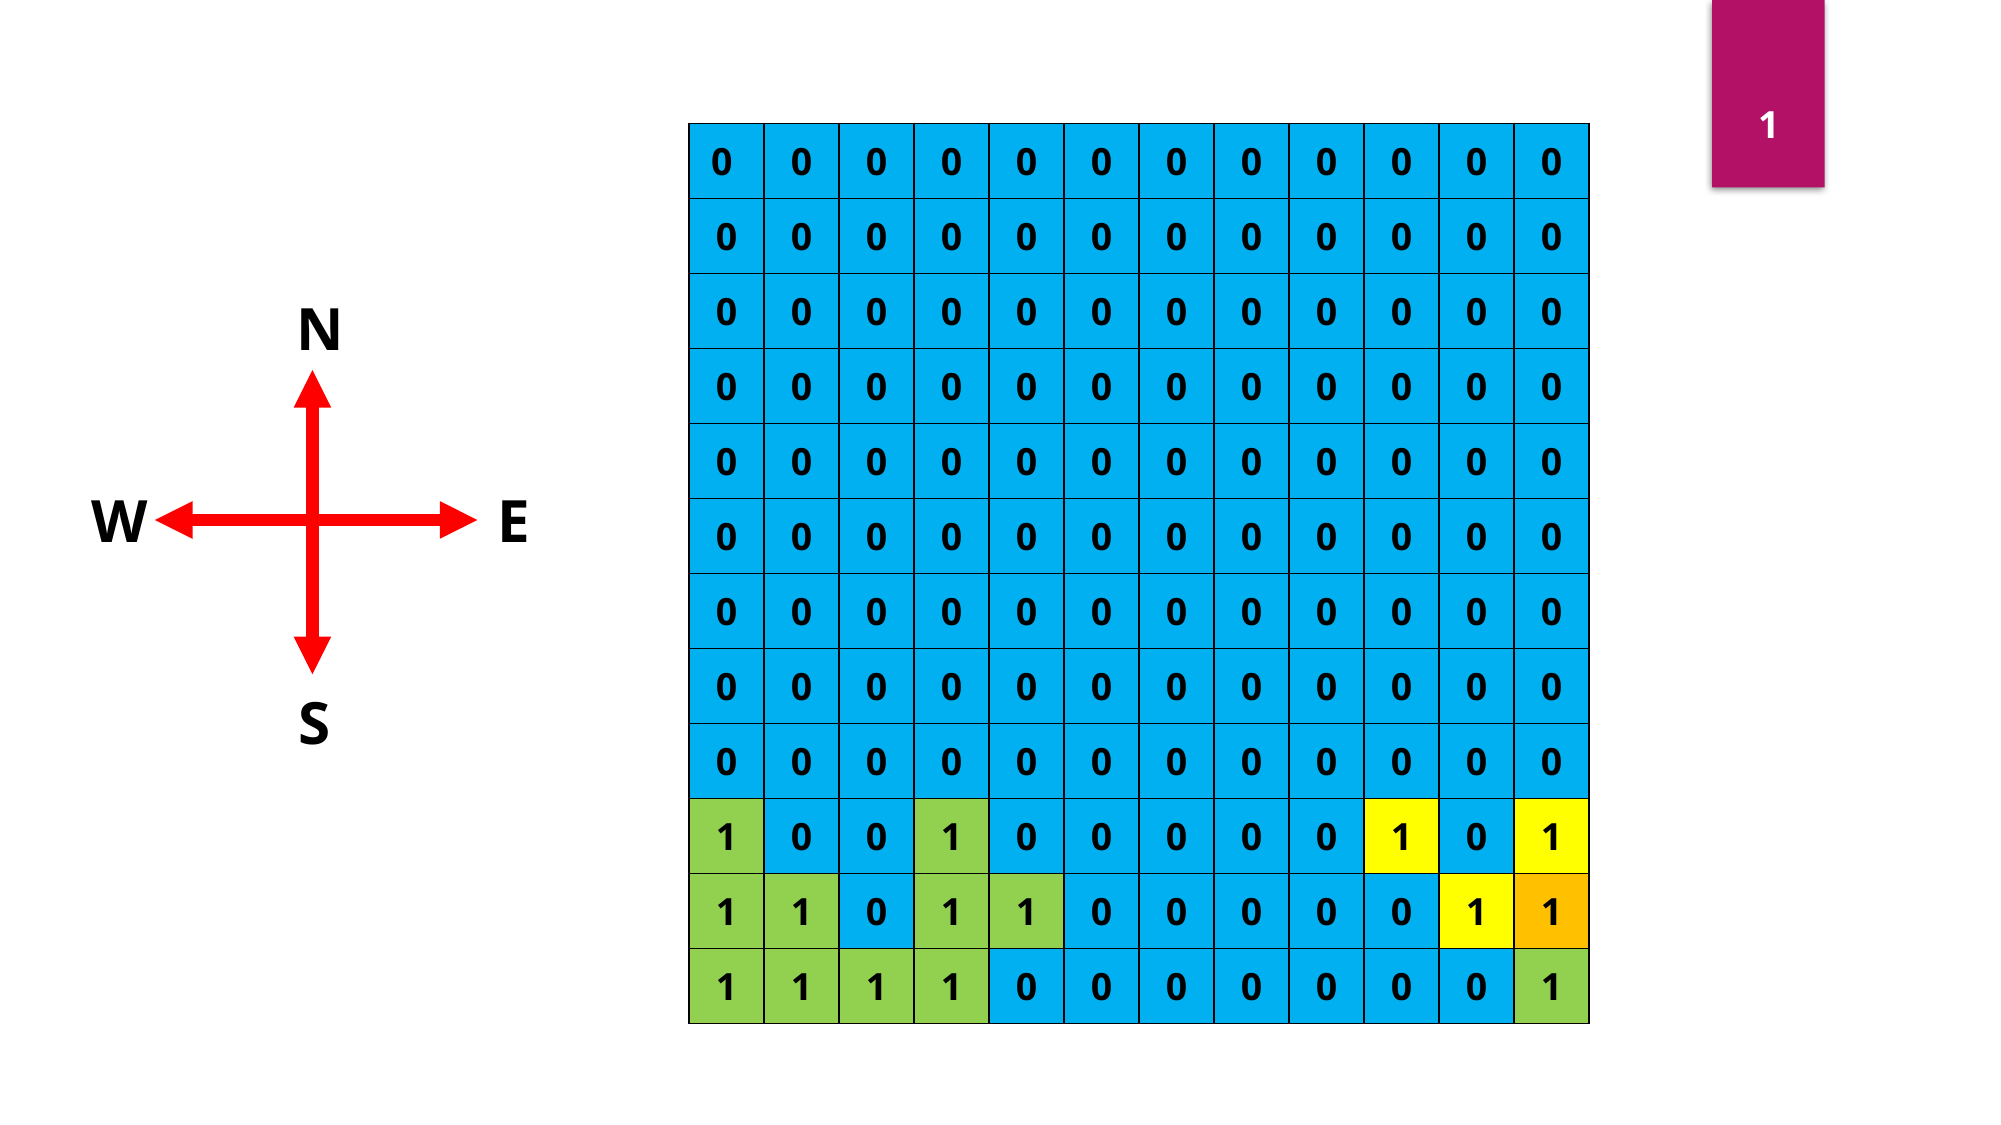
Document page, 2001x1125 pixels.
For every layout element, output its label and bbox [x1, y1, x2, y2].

table_cell [990, 574, 1063, 648]
table_cell [765, 874, 838, 948]
table_cell [1065, 574, 1138, 648]
table_cell [690, 874, 763, 948]
table_cell [1290, 199, 1363, 273]
table_cell [765, 199, 838, 273]
table_header [1065, 124, 1138, 198]
table_cell [1365, 799, 1438, 873]
table_cell [1440, 349, 1513, 423]
table_header [765, 124, 838, 198]
table_cell [1215, 724, 1288, 798]
table_cell [840, 949, 913, 1023]
table_cell [1365, 574, 1438, 648]
table_cell [690, 274, 763, 348]
table_cell [690, 424, 763, 498]
table_cell [915, 799, 988, 873]
table_cell [1215, 874, 1288, 948]
table_cell [1365, 874, 1438, 948]
table_cell [1440, 874, 1513, 948]
table_cell [1065, 274, 1138, 348]
table_cell [1515, 949, 1588, 1023]
table_header [915, 124, 988, 198]
table_cell [765, 424, 838, 498]
table_cell [990, 724, 1063, 798]
table_cell [1215, 574, 1288, 648]
table_cell [840, 574, 913, 648]
table_header [990, 124, 1063, 198]
table_cell [915, 574, 988, 648]
table_cell [690, 349, 763, 423]
table_cell [690, 649, 763, 723]
table_cell [1440, 274, 1513, 348]
table_cell [1140, 349, 1213, 423]
table_cell [690, 199, 763, 273]
table_cell [1365, 724, 1438, 798]
table_cell [765, 799, 838, 873]
table_cell [1065, 724, 1138, 798]
table_cell [1515, 574, 1588, 648]
table_cell [1515, 724, 1588, 798]
table_cell [1365, 424, 1438, 498]
table_cell [915, 199, 988, 273]
table_cell [1290, 424, 1363, 498]
table_cell [1215, 274, 1288, 348]
table_cell [1365, 199, 1438, 273]
table_cell [1365, 274, 1438, 348]
table_cell [1140, 799, 1213, 873]
table_cell [1515, 349, 1588, 423]
table_cell [690, 724, 763, 798]
table_cell [915, 349, 988, 423]
table_cell [840, 199, 913, 273]
table_cell [840, 424, 913, 498]
table_cell [765, 949, 838, 1023]
table_cell [1215, 649, 1288, 723]
table_cell [1365, 949, 1438, 1023]
table_cell [1515, 199, 1588, 273]
table_cell [1215, 499, 1288, 573]
table_cell [840, 799, 913, 873]
table_cell [1215, 424, 1288, 498]
table_cell [1440, 724, 1513, 798]
table_cell [915, 499, 988, 573]
table_header [1365, 124, 1438, 198]
table_cell [990, 274, 1063, 348]
table_cell [690, 799, 763, 873]
table_cell [1065, 199, 1138, 273]
table_cell [690, 949, 763, 1023]
table_cell [1290, 724, 1363, 798]
table_cell [1065, 349, 1138, 423]
table_header [690, 124, 763, 198]
table_cell [1140, 724, 1213, 798]
text_box [76, 284, 478, 562]
table_cell [1140, 274, 1213, 348]
table_cell [990, 874, 1063, 948]
table_cell [1140, 949, 1213, 1023]
table_cell [915, 724, 988, 798]
table_cell [1065, 499, 1138, 573]
table_cell [1515, 799, 1588, 873]
table_cell [915, 649, 988, 723]
table_cell [1290, 799, 1363, 873]
table_cell [1290, 499, 1363, 573]
table_cell [1140, 199, 1213, 273]
table_cell [690, 499, 763, 573]
table_cell [765, 499, 838, 573]
table_header [1290, 124, 1363, 198]
table_cell [840, 649, 913, 723]
table_cell [915, 874, 988, 948]
table_cell [1440, 949, 1513, 1023]
table_cell [1440, 424, 1513, 498]
table_cell [690, 574, 763, 648]
table_cell [1065, 874, 1138, 948]
table_cell [765, 724, 838, 798]
table_cell [1140, 574, 1213, 648]
text_box [283, 678, 346, 764]
table_cell [990, 649, 1063, 723]
table_header [1215, 124, 1288, 198]
table_cell [1440, 574, 1513, 648]
table_cell [1065, 649, 1138, 723]
table_cell [1515, 424, 1588, 498]
table_cell [765, 574, 838, 648]
table_cell [990, 349, 1063, 423]
table_cell [1440, 199, 1513, 273]
table_cell [1365, 649, 1438, 723]
table_cell [1290, 349, 1363, 423]
table_cell [1140, 424, 1213, 498]
table_cell [765, 649, 838, 723]
table_cell [915, 274, 988, 348]
table_cell [840, 724, 913, 798]
table_cell [1140, 649, 1213, 723]
table_cell [1440, 649, 1513, 723]
table_cell [1515, 274, 1588, 348]
table_cell [1065, 424, 1138, 498]
table_cell [990, 499, 1063, 573]
table_cell [1140, 874, 1213, 948]
table_header [1515, 124, 1588, 198]
table_cell [1290, 274, 1363, 348]
table_cell [1065, 949, 1138, 1023]
table_cell [840, 499, 913, 573]
table_cell [1365, 349, 1438, 423]
table_cell [990, 199, 1063, 273]
table_cell [1215, 199, 1288, 273]
text_box [483, 477, 546, 562]
table_cell [1215, 349, 1288, 423]
table_cell [765, 349, 838, 423]
table_cell [1065, 799, 1138, 873]
table_cell [1215, 799, 1288, 873]
table_cell [1440, 799, 1513, 873]
table_cell [1290, 574, 1363, 648]
table_cell [1365, 499, 1438, 573]
table_cell [1290, 649, 1363, 723]
table_cell [1515, 874, 1588, 948]
table_header [1440, 124, 1513, 198]
table_cell [1290, 874, 1363, 948]
table_cell [915, 949, 988, 1023]
table_cell [1515, 499, 1588, 573]
table_cell [1140, 499, 1213, 573]
table_cell [840, 349, 913, 423]
table_header [1140, 124, 1213, 198]
table_cell [1515, 649, 1588, 723]
table_cell [765, 274, 838, 348]
table_header [840, 124, 913, 198]
table_cell [1215, 949, 1288, 1023]
table_cell [840, 274, 913, 348]
table_cell [1290, 949, 1363, 1023]
table_cell [990, 949, 1063, 1023]
table_cell [840, 874, 913, 948]
table_cell [990, 799, 1063, 873]
table_cell [990, 424, 1063, 498]
table_cell [915, 424, 988, 498]
text_box [1743, 93, 1795, 153]
table_cell [1440, 499, 1513, 573]
